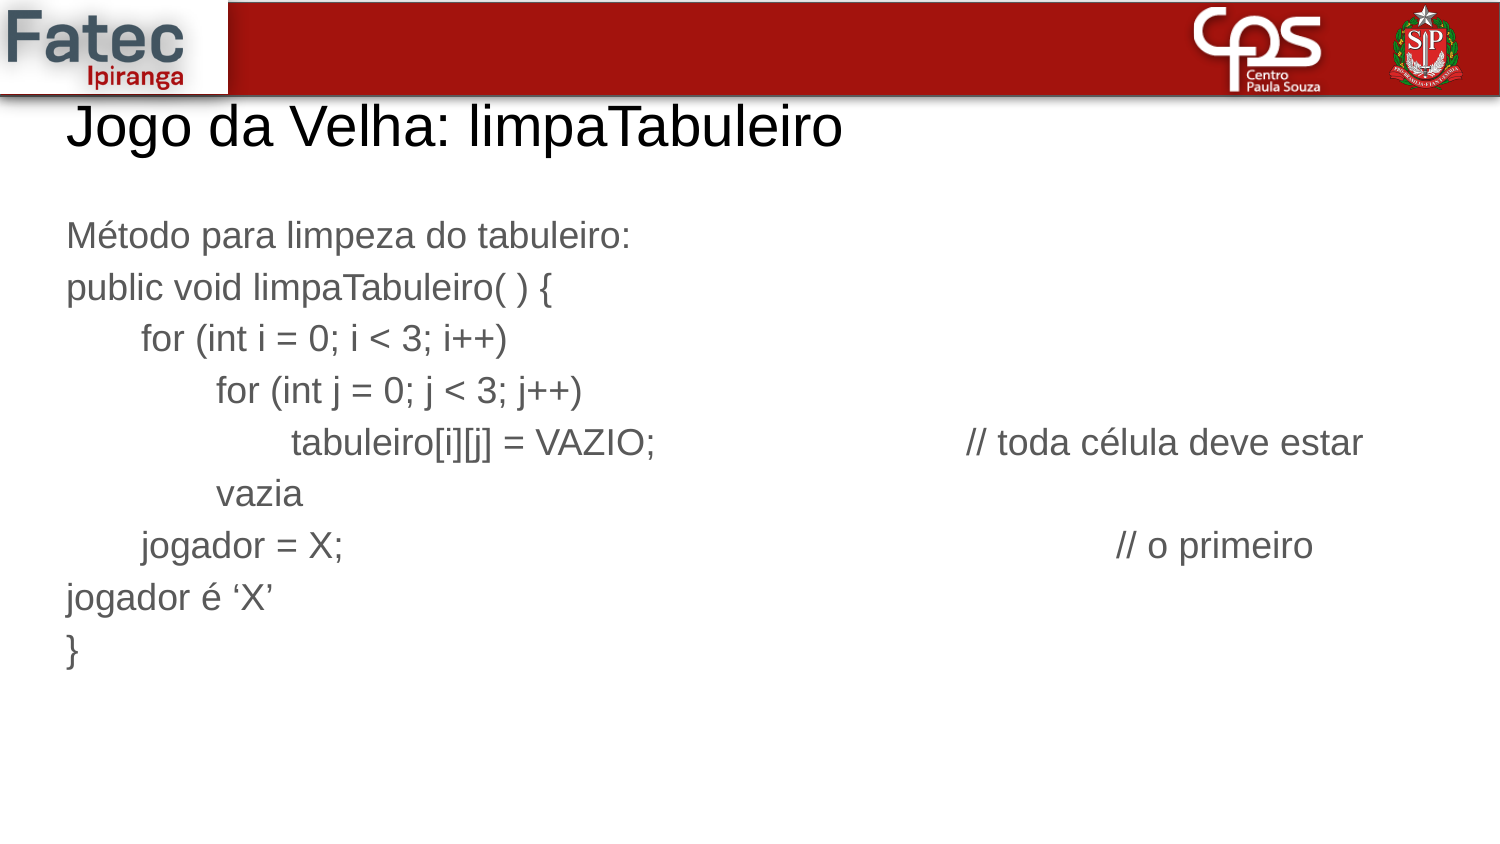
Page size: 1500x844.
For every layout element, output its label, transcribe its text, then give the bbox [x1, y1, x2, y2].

picture [1193, 7, 1350, 72]
picture [0, 2, 339, 97]
picture [1389, 4, 1463, 90]
title Jogo da Velha: limpaTabuleiro [51, 72, 1449, 167]
list Método para limpeza do tabuleiro: public void limpaTabuleiro( ) { for (int i = 0; i < 3; i++) for (int j = 0; j < 3; j++) tabuleiro[i][j] = VAZIO; // toda célula deve estar vazia jogador = X; // o primeiro jogador é ‘X’ } [51, 189, 1449, 750]
